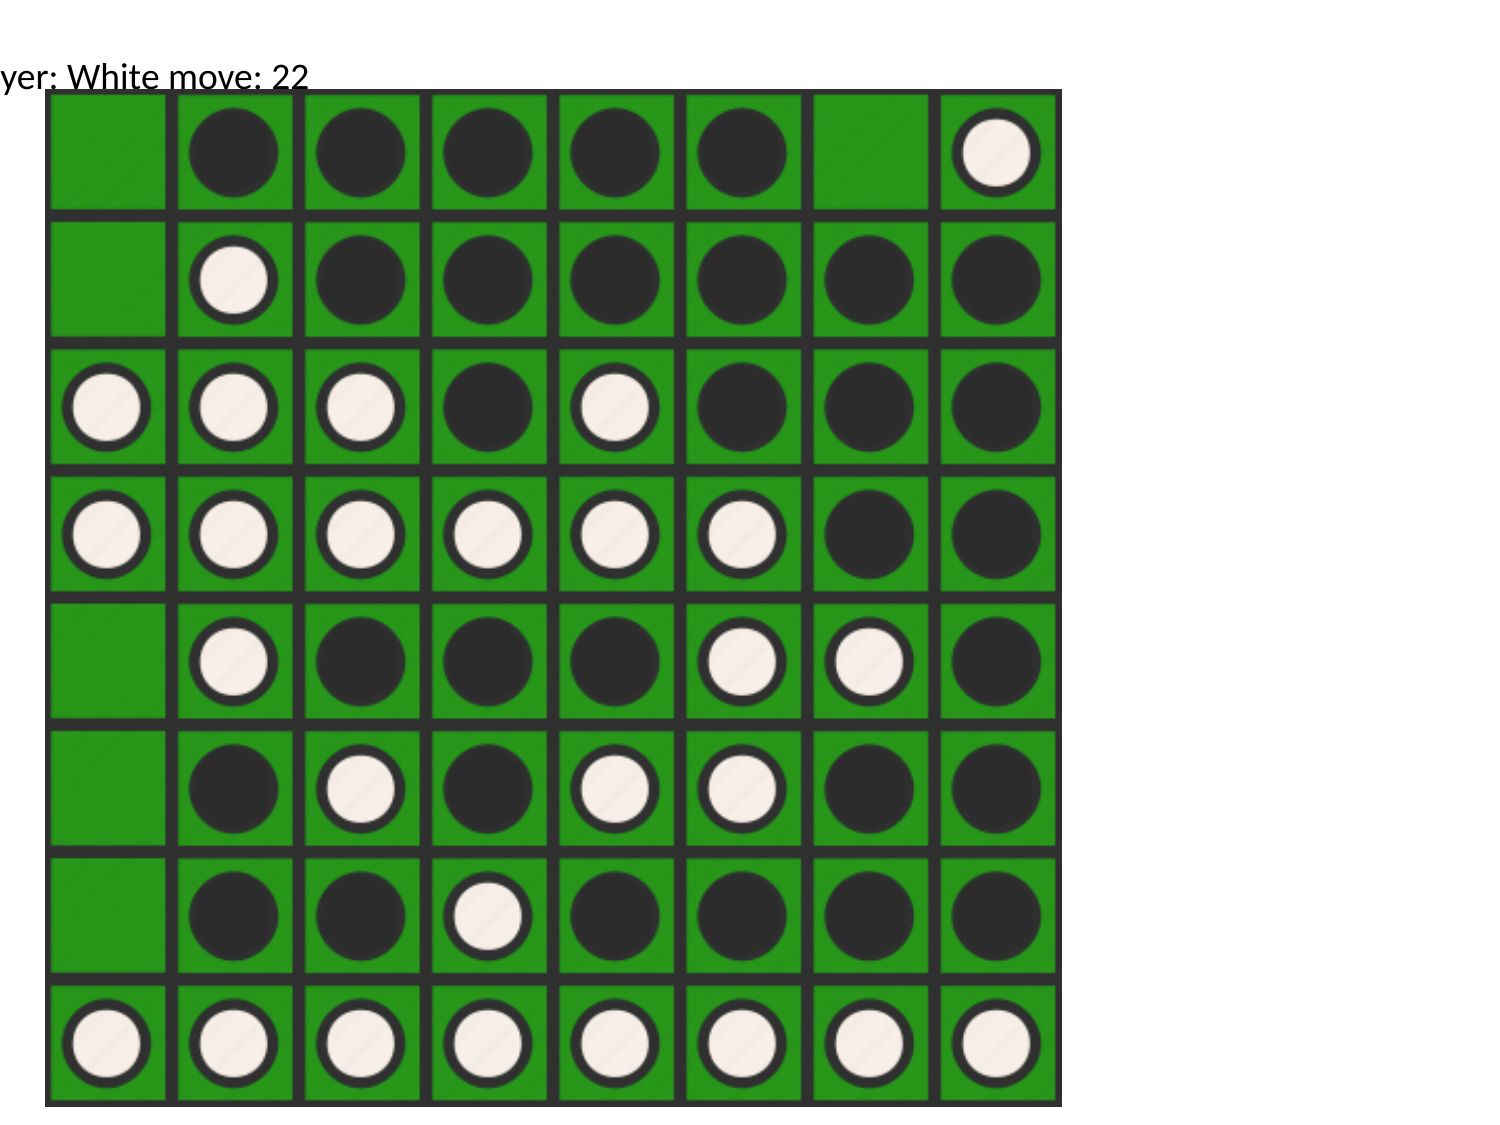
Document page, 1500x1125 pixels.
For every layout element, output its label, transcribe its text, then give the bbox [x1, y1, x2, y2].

text_box turn: 54 player: White move: 22 [0, 44, 325, 105]
picture [44, 89, 1062, 1107]
